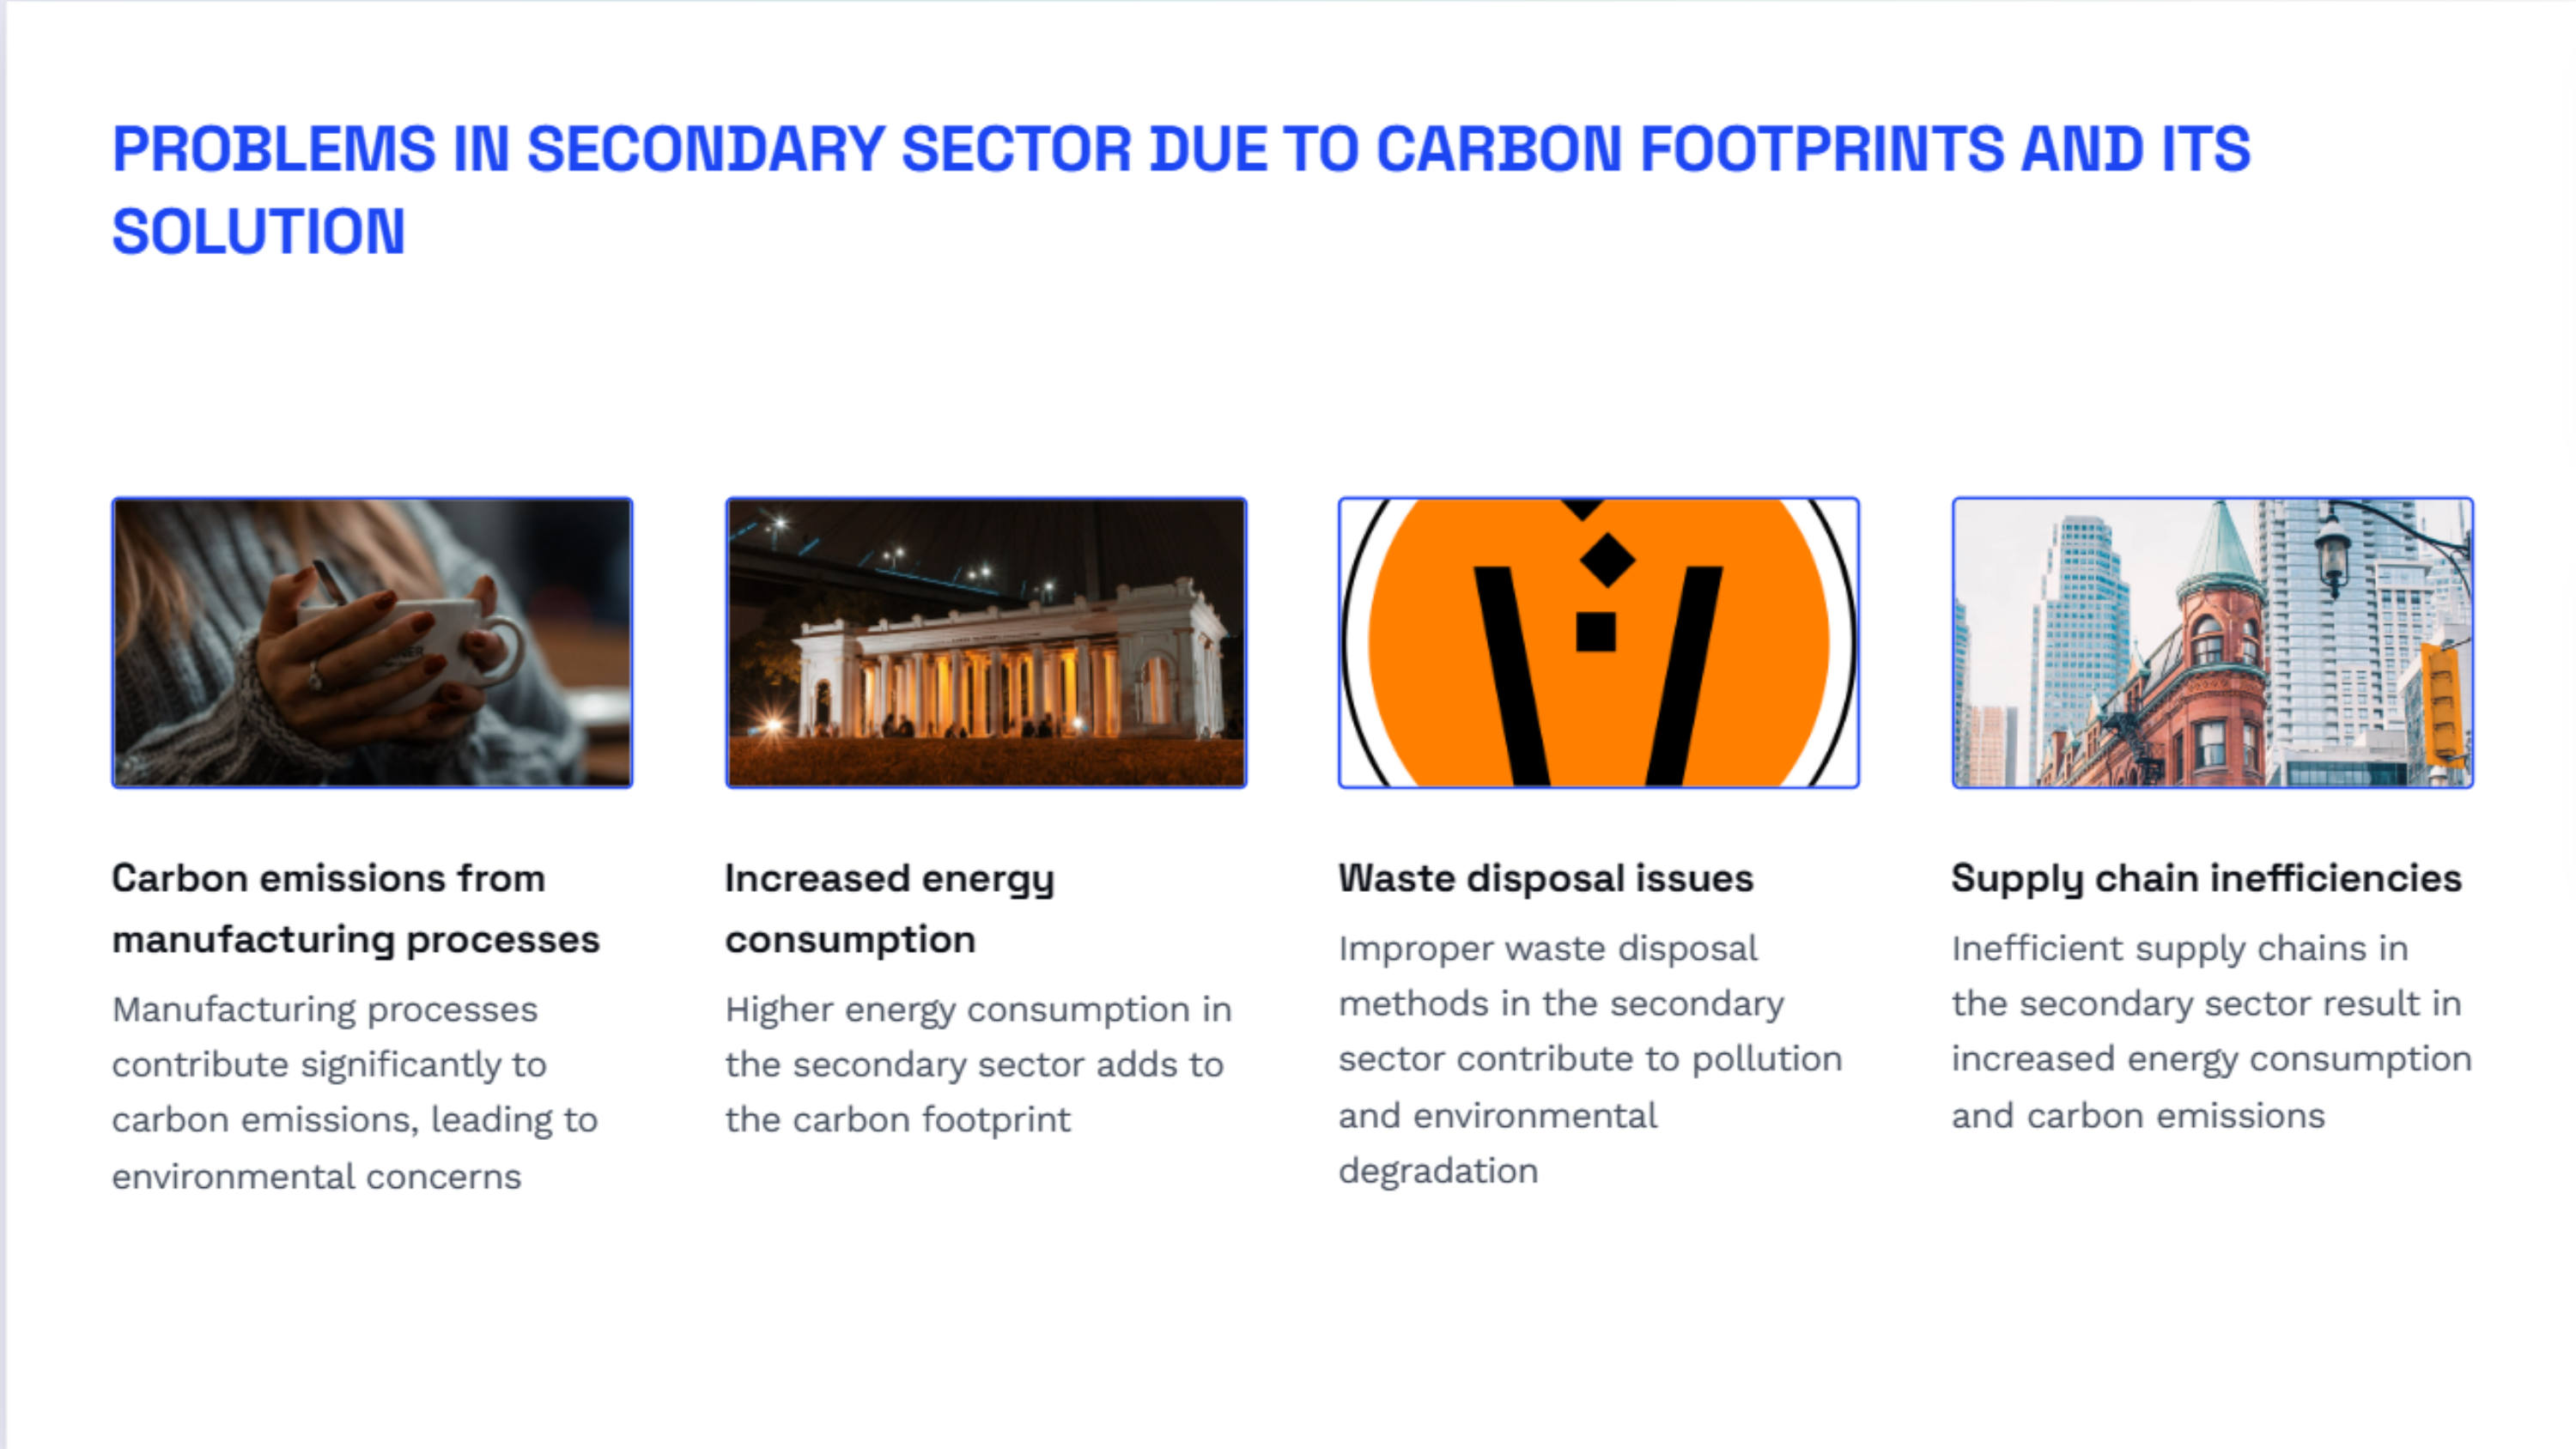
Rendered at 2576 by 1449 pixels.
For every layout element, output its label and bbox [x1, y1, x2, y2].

text_box [0, 0, 2576, 1449]
